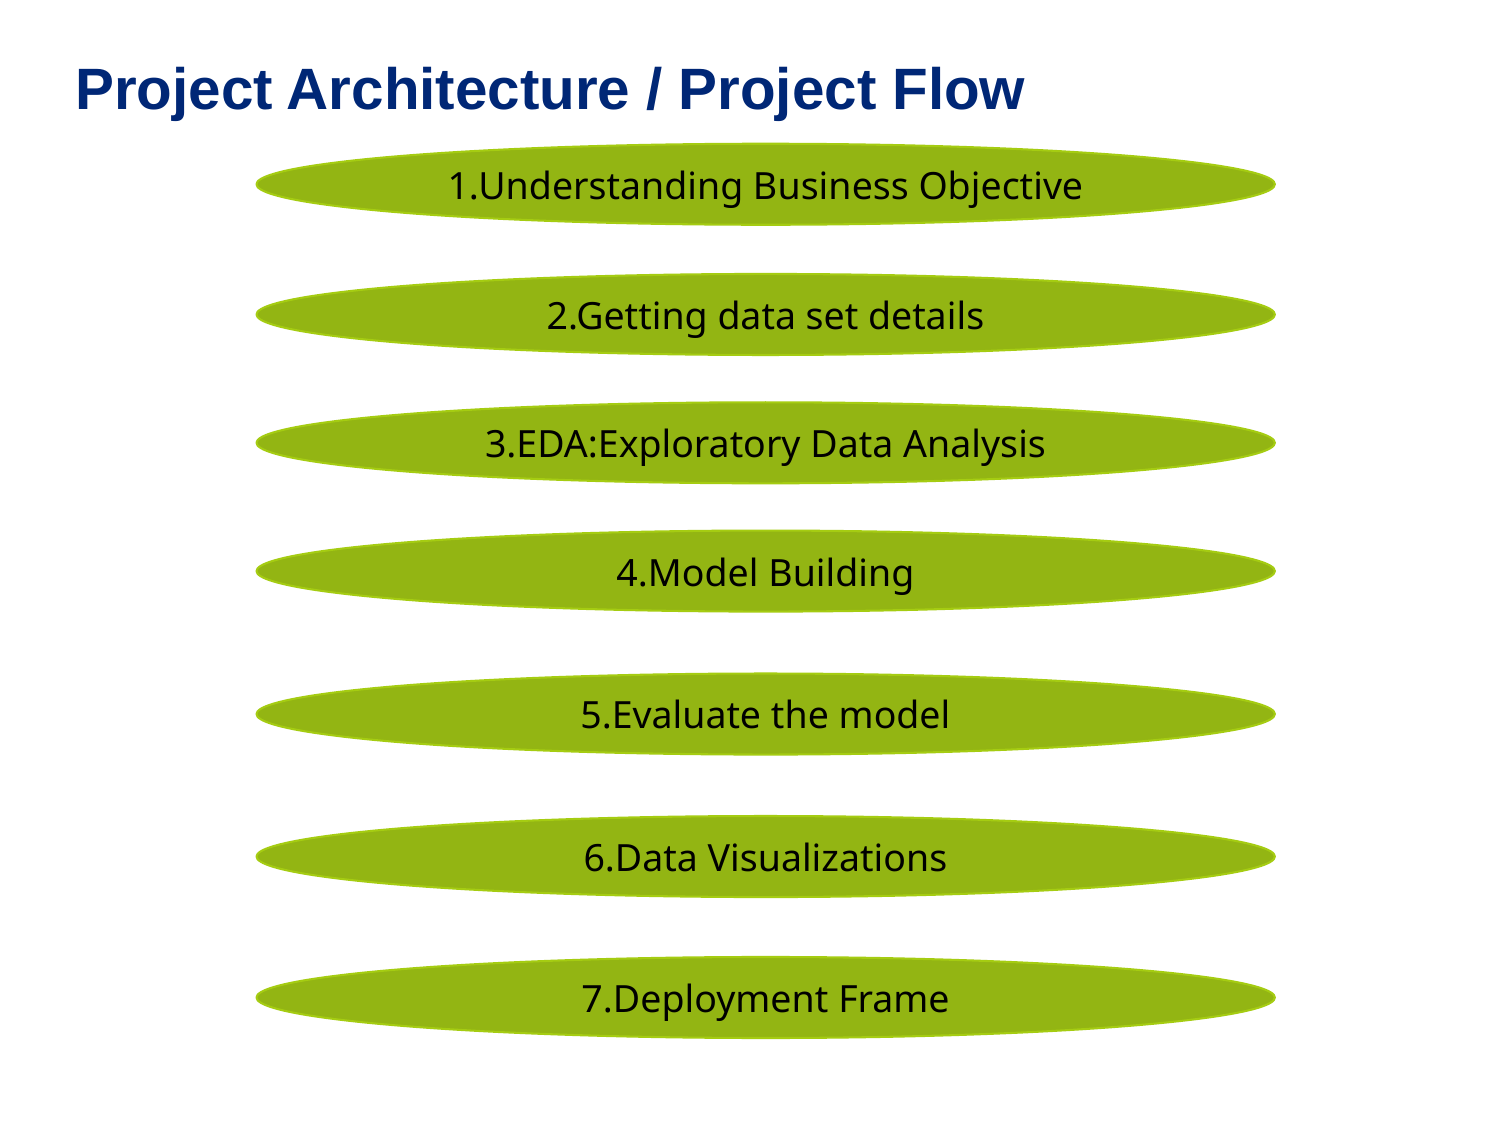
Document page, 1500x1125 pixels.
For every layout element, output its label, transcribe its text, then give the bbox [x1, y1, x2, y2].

text_box 3.EDA:Exploratory Data Analysis [255, 401, 1276, 485]
text_box 4.Model Building [255, 529, 1276, 613]
text_box 2.Getting data set details [255, 272, 1276, 357]
text_box 5.Evaluate the model [255, 672, 1276, 756]
text_box 6.Data Visualizations [255, 814, 1276, 899]
text_box 7.Deployment Frame [255, 955, 1276, 1040]
text_box Project Architecture / Project Flow [60, 43, 1068, 129]
text_box 1.Understanding Business Objective [255, 142, 1276, 226]
